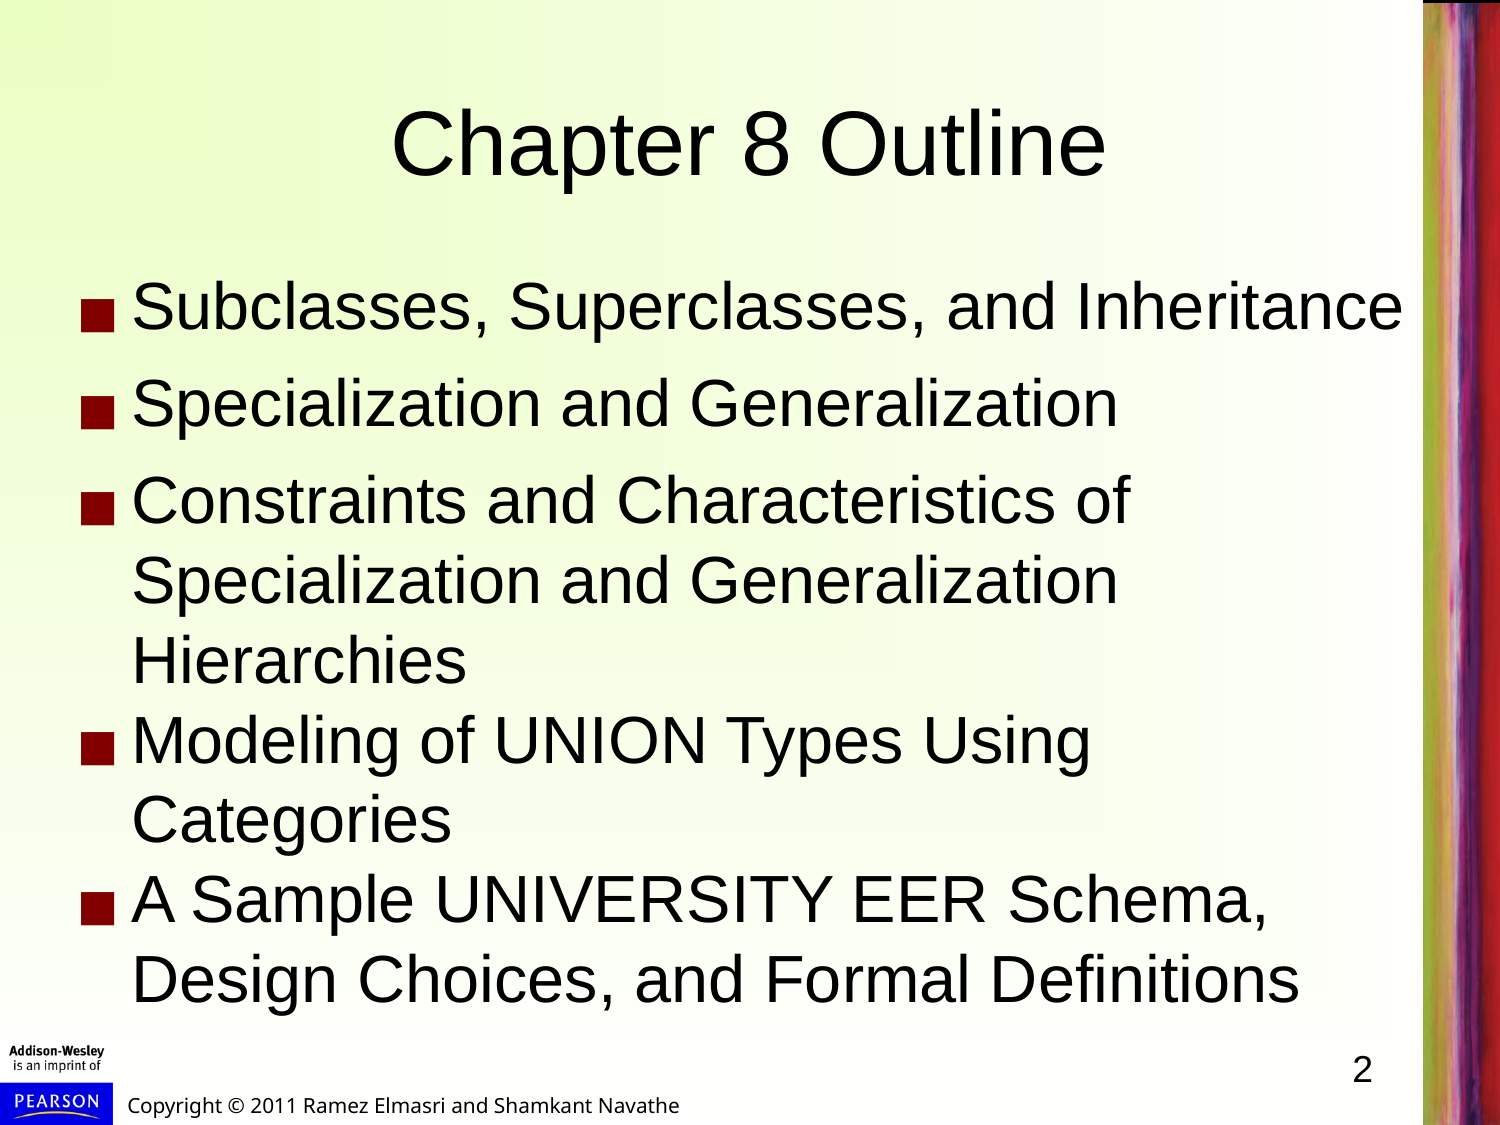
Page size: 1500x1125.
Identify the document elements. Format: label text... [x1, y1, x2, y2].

list Subclasses, Superclasses, and Inheritance Specialization and Generalization Constraints and Characteristics of Specialization and Generalization Hierarchies Modeling of UNION Types Using Categories A Sample UNIVERSITY EER Schema, Design Choices, and Formal Definitions [75, 263, 1425, 1006]
title Chapter 8 Outline [75, 44, 1425, 233]
picture [0, 0, 1500, 1125]
